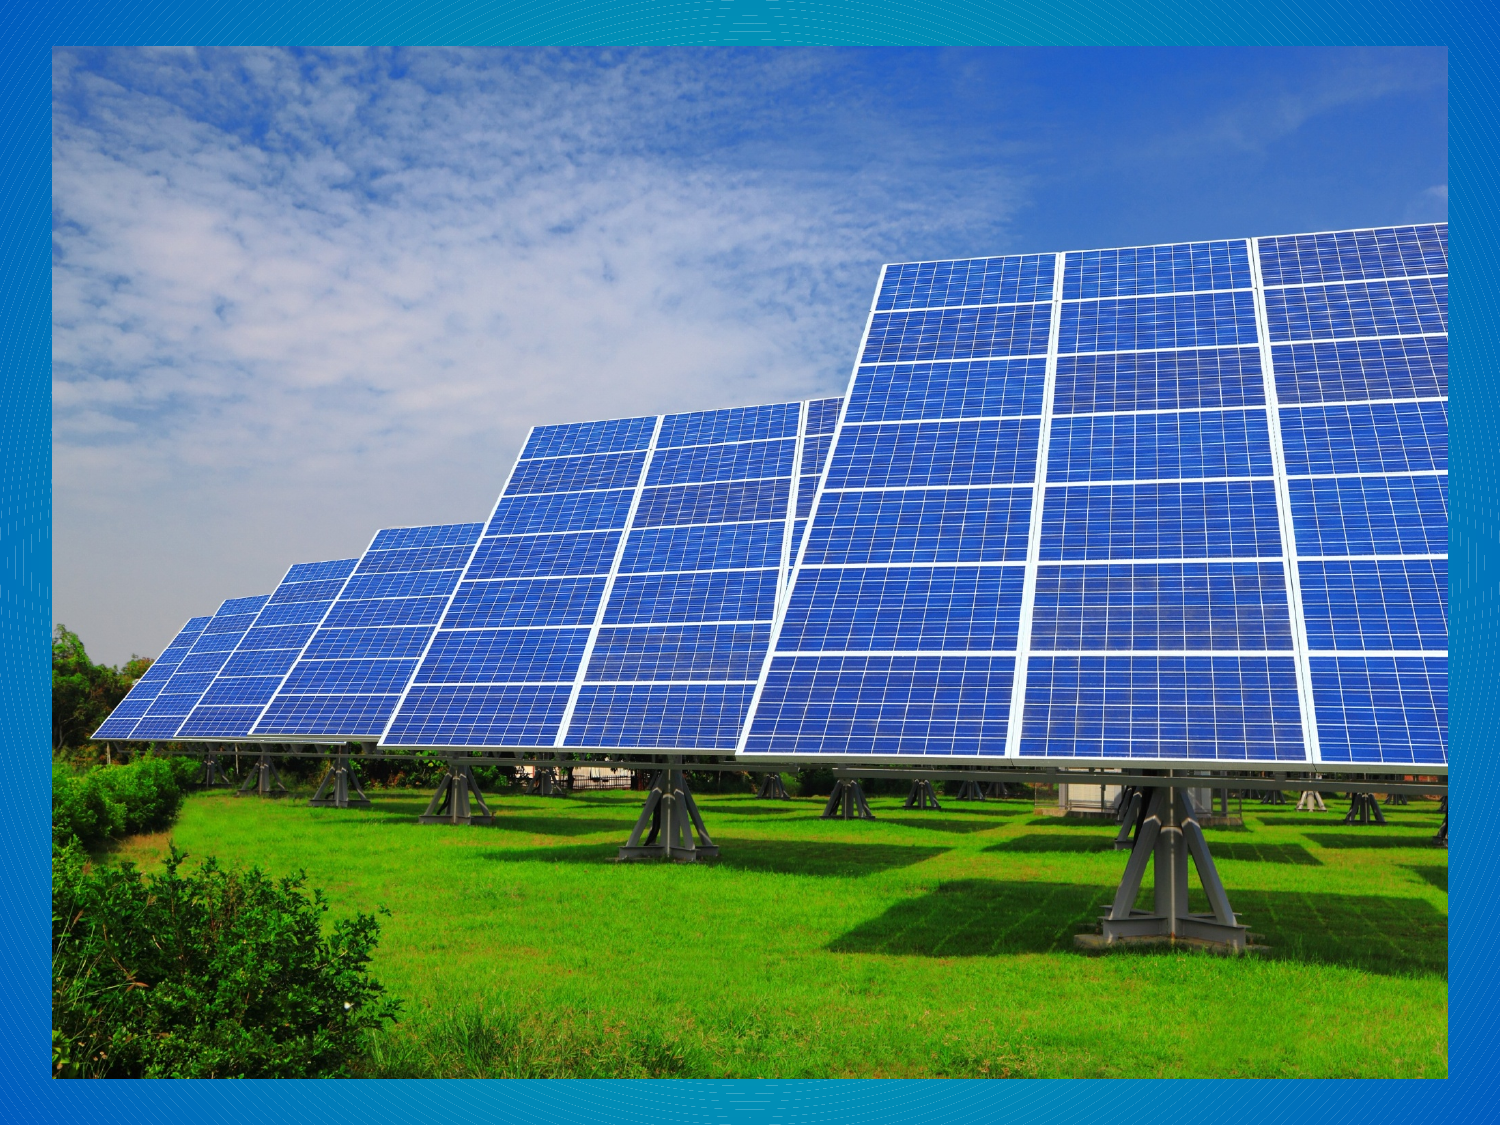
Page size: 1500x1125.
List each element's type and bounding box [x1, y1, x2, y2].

picture [51, 44, 1451, 1080]
